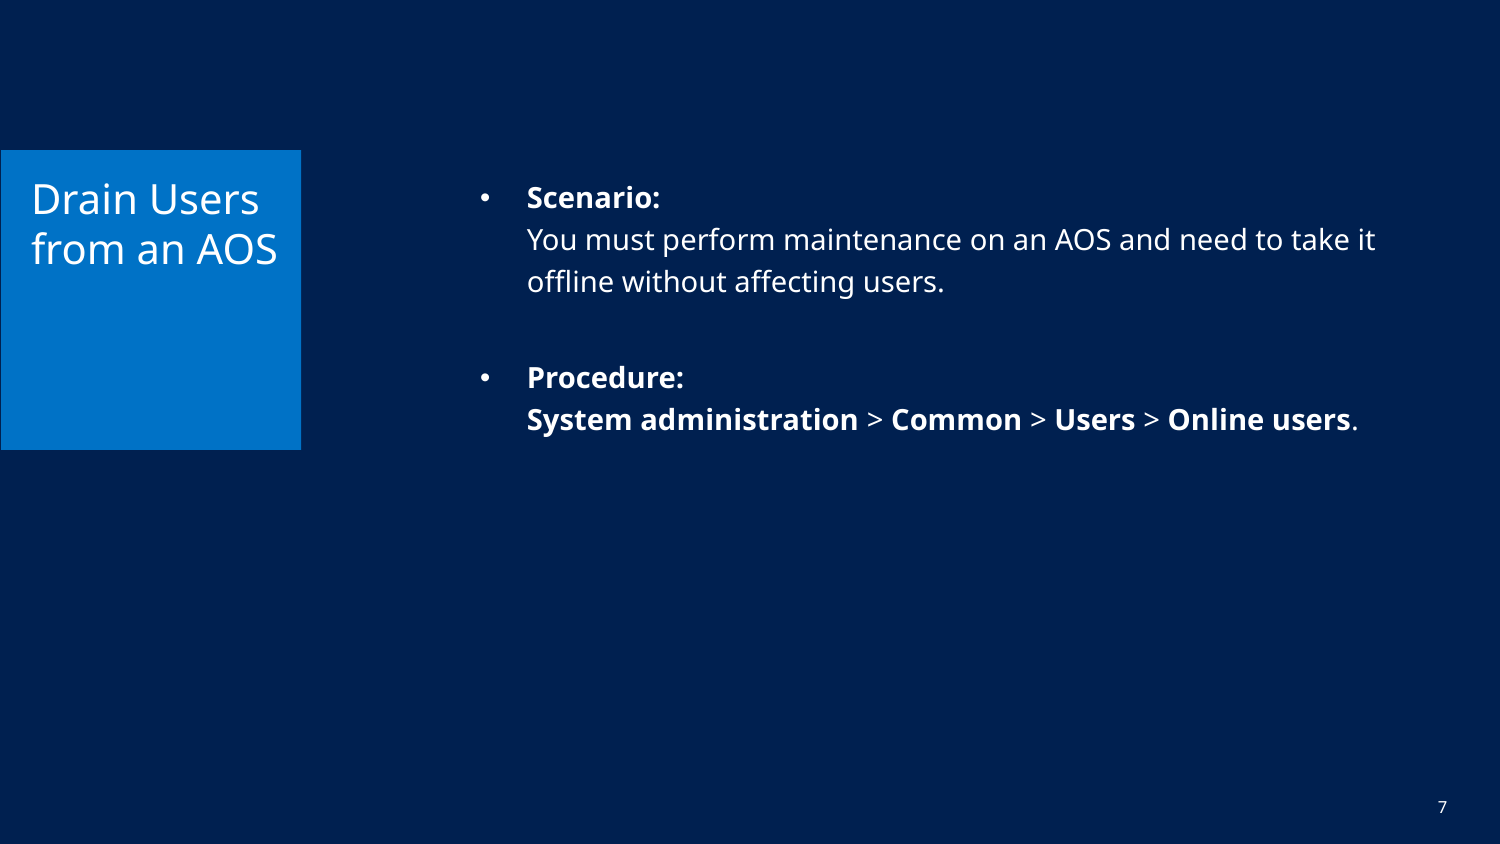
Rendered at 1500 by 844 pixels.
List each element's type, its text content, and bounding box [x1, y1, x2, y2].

slide_number 7 [1112, 782, 1463, 827]
title Drain Users from an AOS [1, 150, 302, 450]
list Scenario: You must perform maintenance on an AOS and need to take it offline without affecting users. Procedure: System administration > Common > Users > Online users. [450, 150, 1463, 772]
